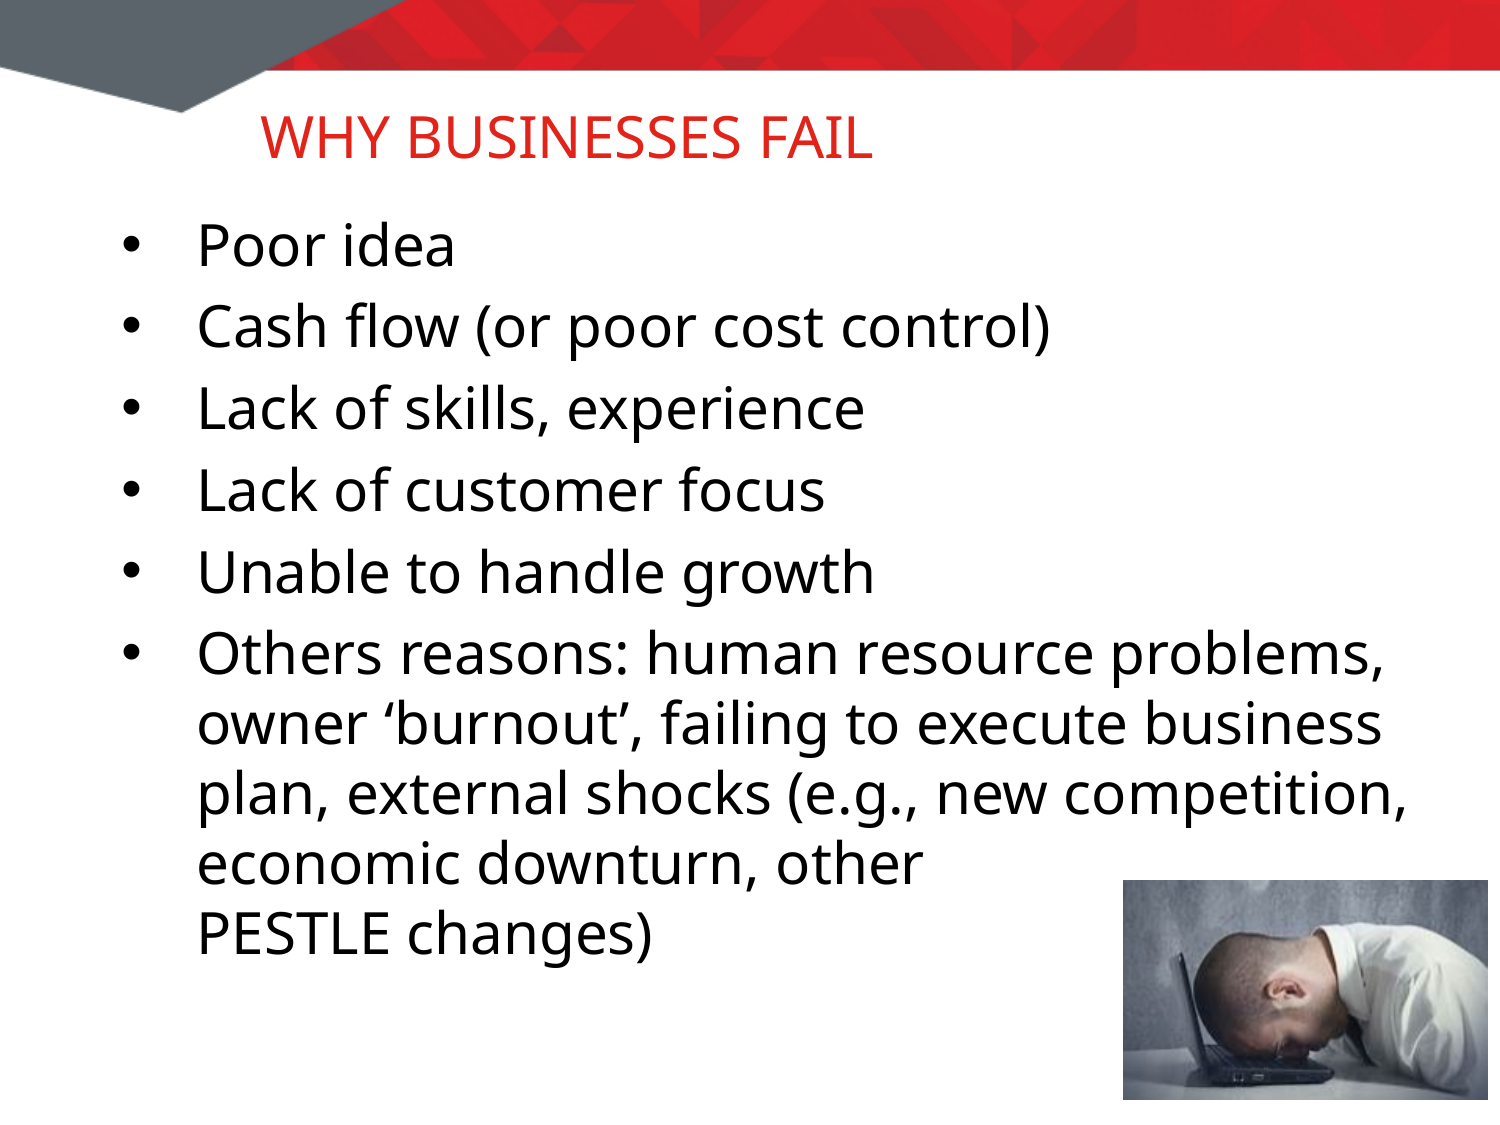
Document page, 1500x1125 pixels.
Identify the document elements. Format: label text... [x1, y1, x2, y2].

title Why Businesses Fail [260, 80, 1235, 170]
picture [0, 880, 1500, 1125]
picture [0, 0, 1500, 114]
list Poor idea Cash flow (or poor cost control) Lack of skills, experience Lack of customer focus Unable to handle growth Others reasons: human resource problems, owner ‘burnout’, failing to execute business plan, external shocks (e.g., new competition, economic downturn, other PESTLE changes) [106, 200, 1488, 1022]
